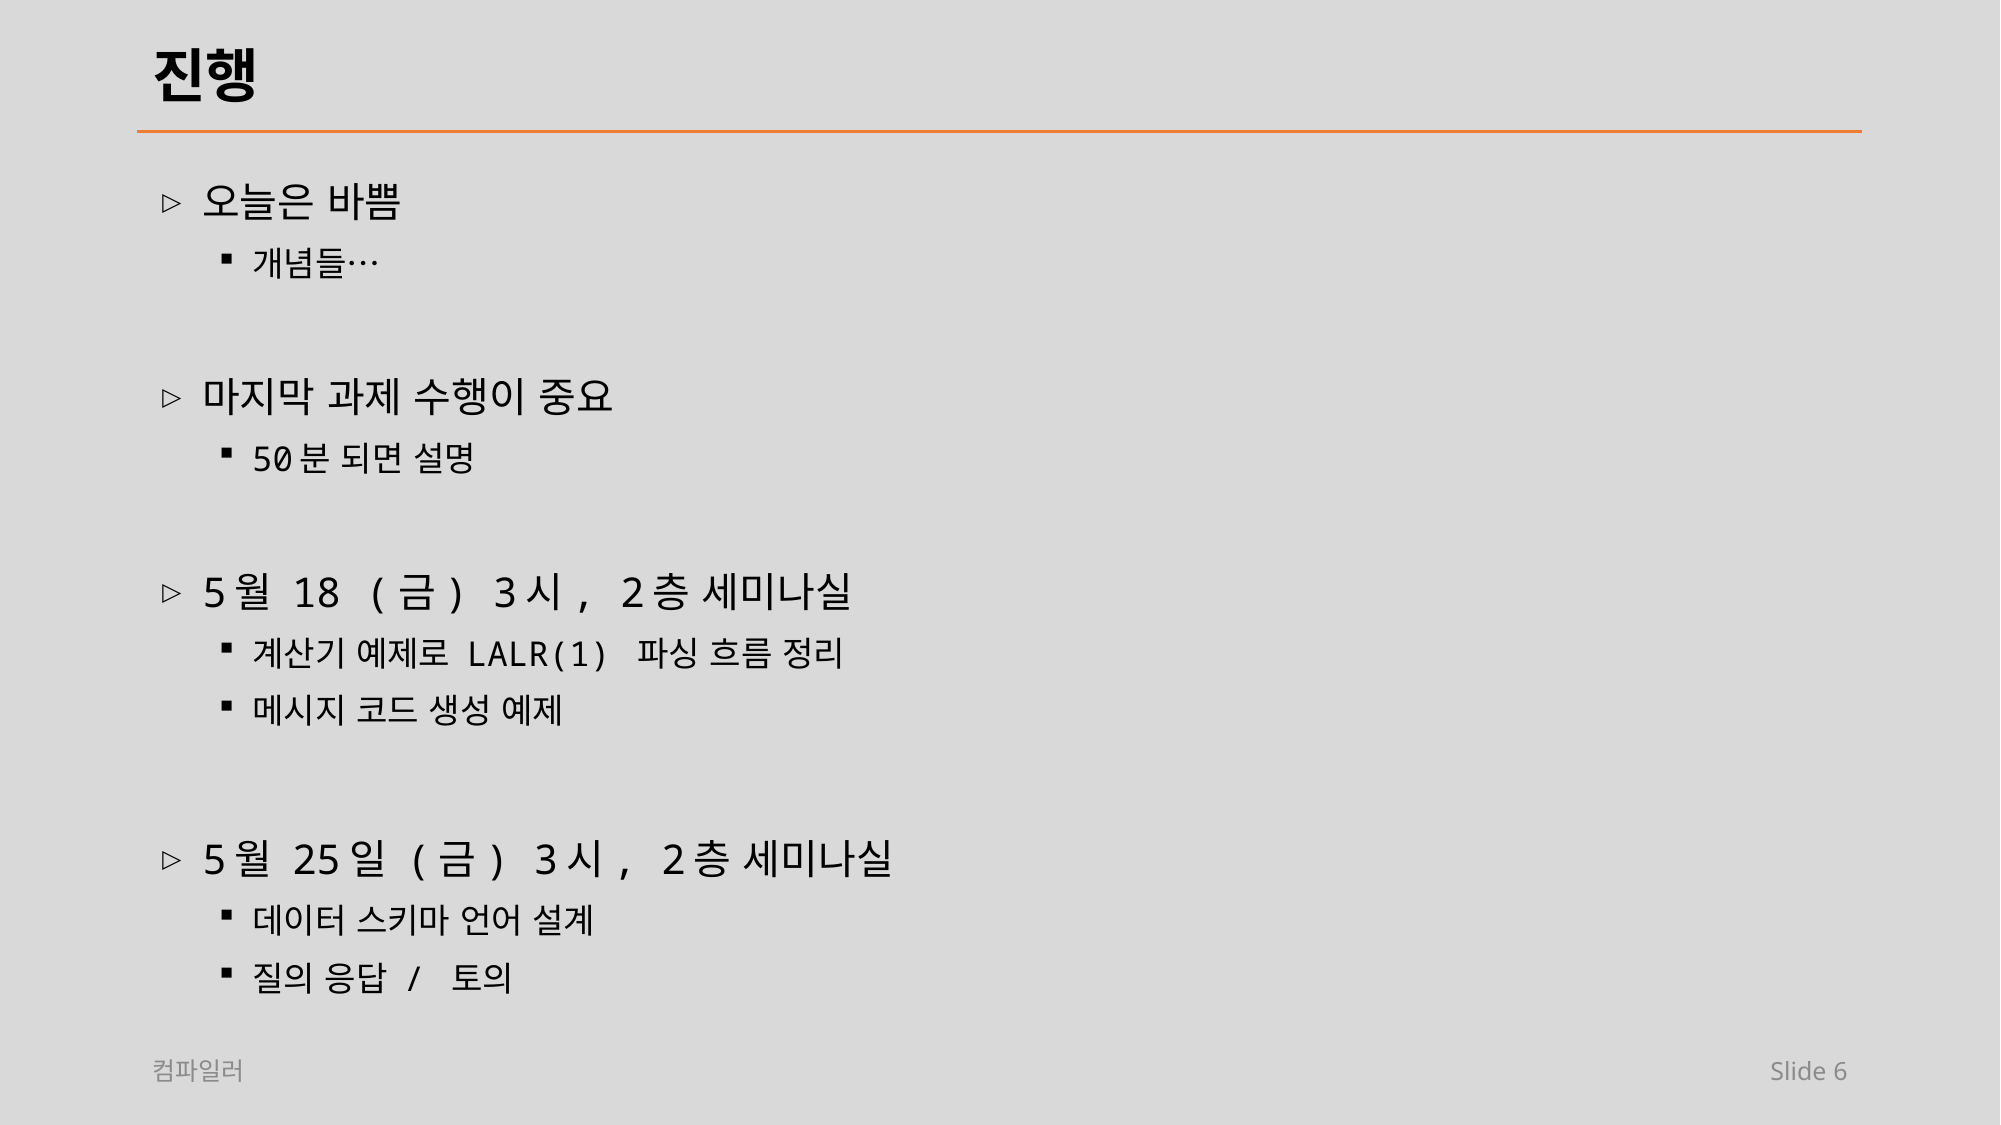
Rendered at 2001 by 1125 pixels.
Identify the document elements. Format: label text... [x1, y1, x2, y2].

slide_number Slide 6 [1412, 1042, 1863, 1103]
footer 컴파일러 [137, 1040, 531, 1101]
list 오늘은 바쁨 개념들… 마지막 과제 수행이 중요 50분 되면 설명 5월 18 (금) 3시, 2층 세미나실 계산기 예제로 LALR(1) 파싱 흐름 정리 메시지 코드 생성 예제 5월 25일 (금) 3시, 2층 세미나실 데이터 스키마 언어 설계 질의 응답 / 토의 [137, 159, 1863, 1014]
title 진행 [137, 33, 1863, 124]
